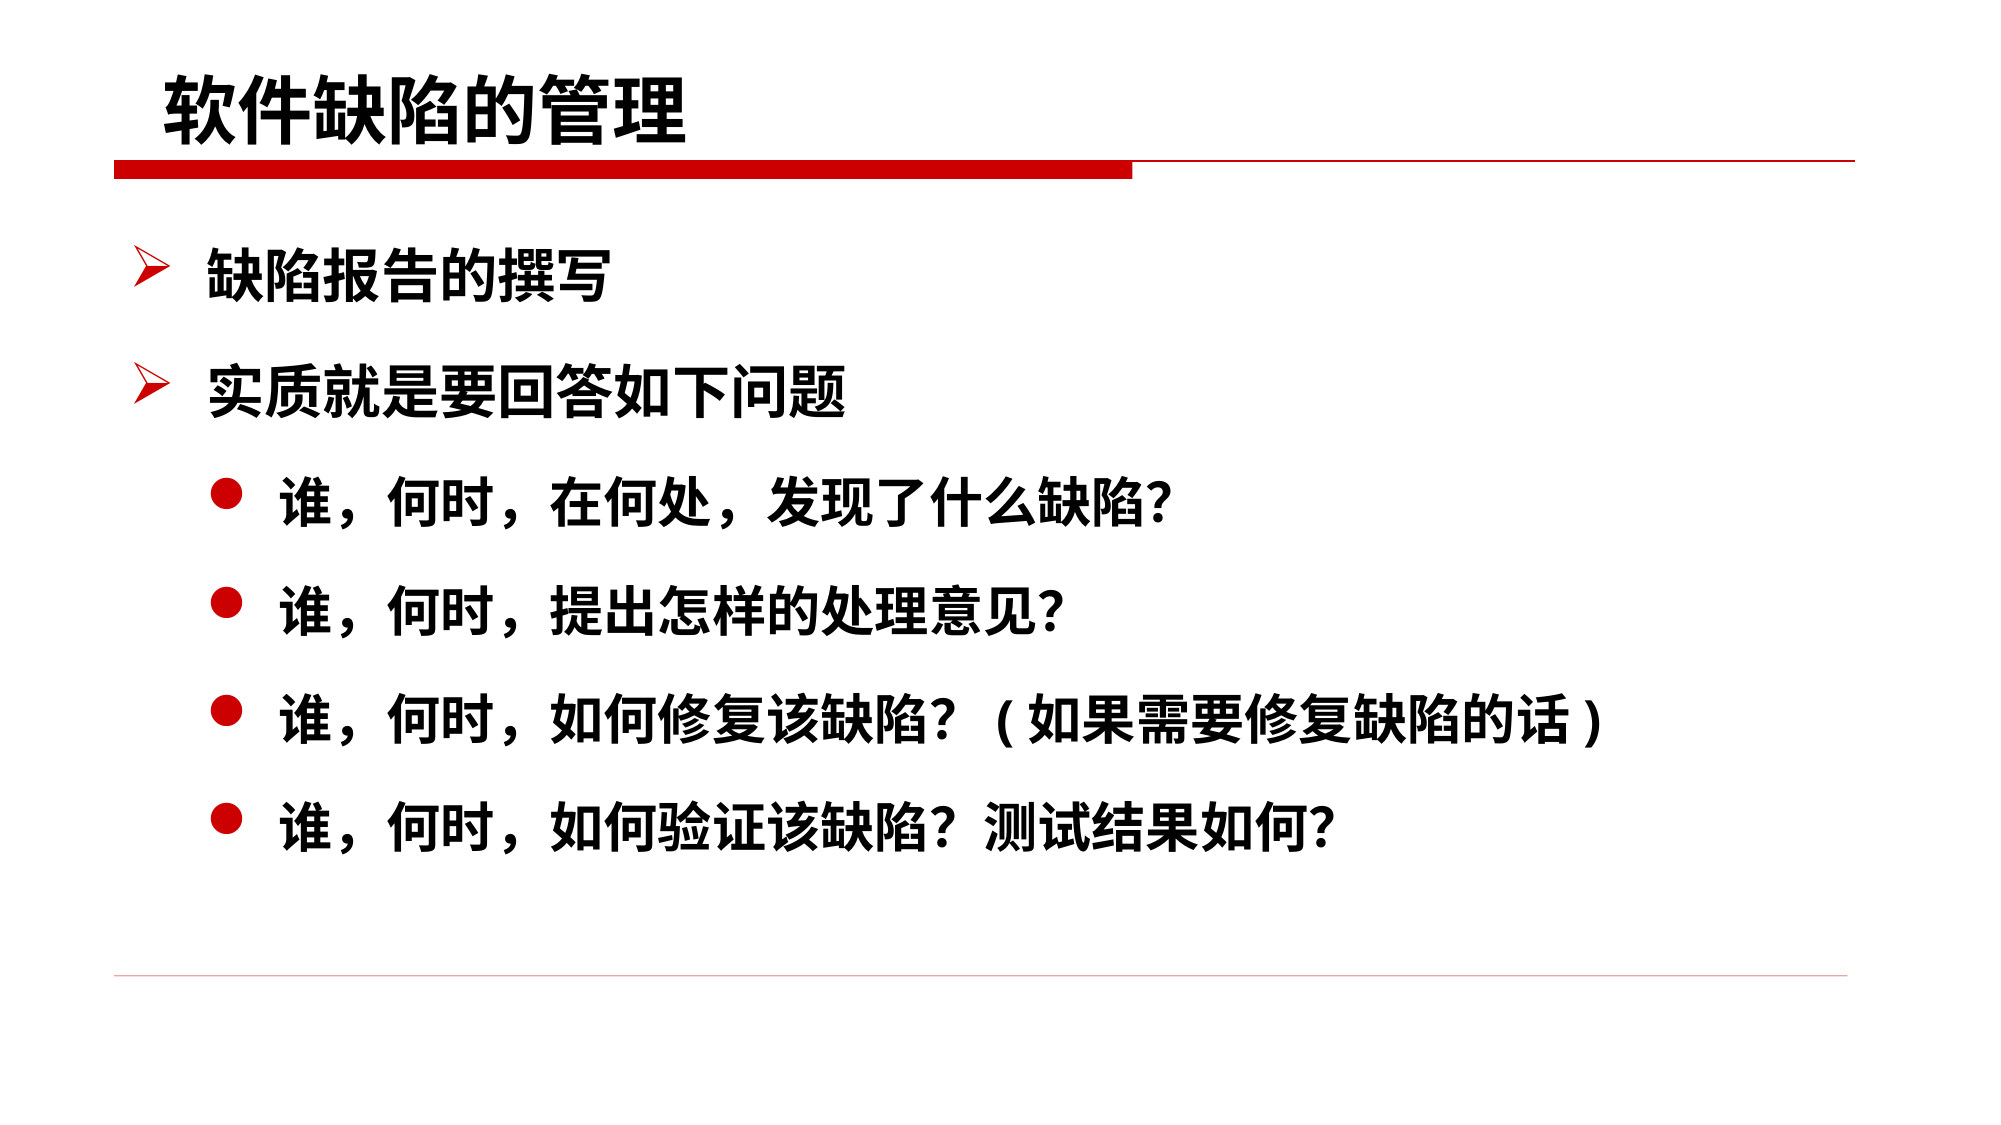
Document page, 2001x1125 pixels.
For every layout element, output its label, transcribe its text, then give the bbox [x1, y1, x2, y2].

title 软件缺陷的管理 [112, 42, 1863, 161]
list 缺陷报告的撰写 实质就是要回答如下问题 谁，何时，在何处，发现了什么缺陷？ 谁，何时，提出怎样的处理意见？ 谁，何时，如何修复该缺陷？(如果需要修复缺陷的话) 谁，何时，如何验证该缺陷？测试结果如何？ [114, 196, 1865, 897]
text_box [249, 375, 281, 437]
